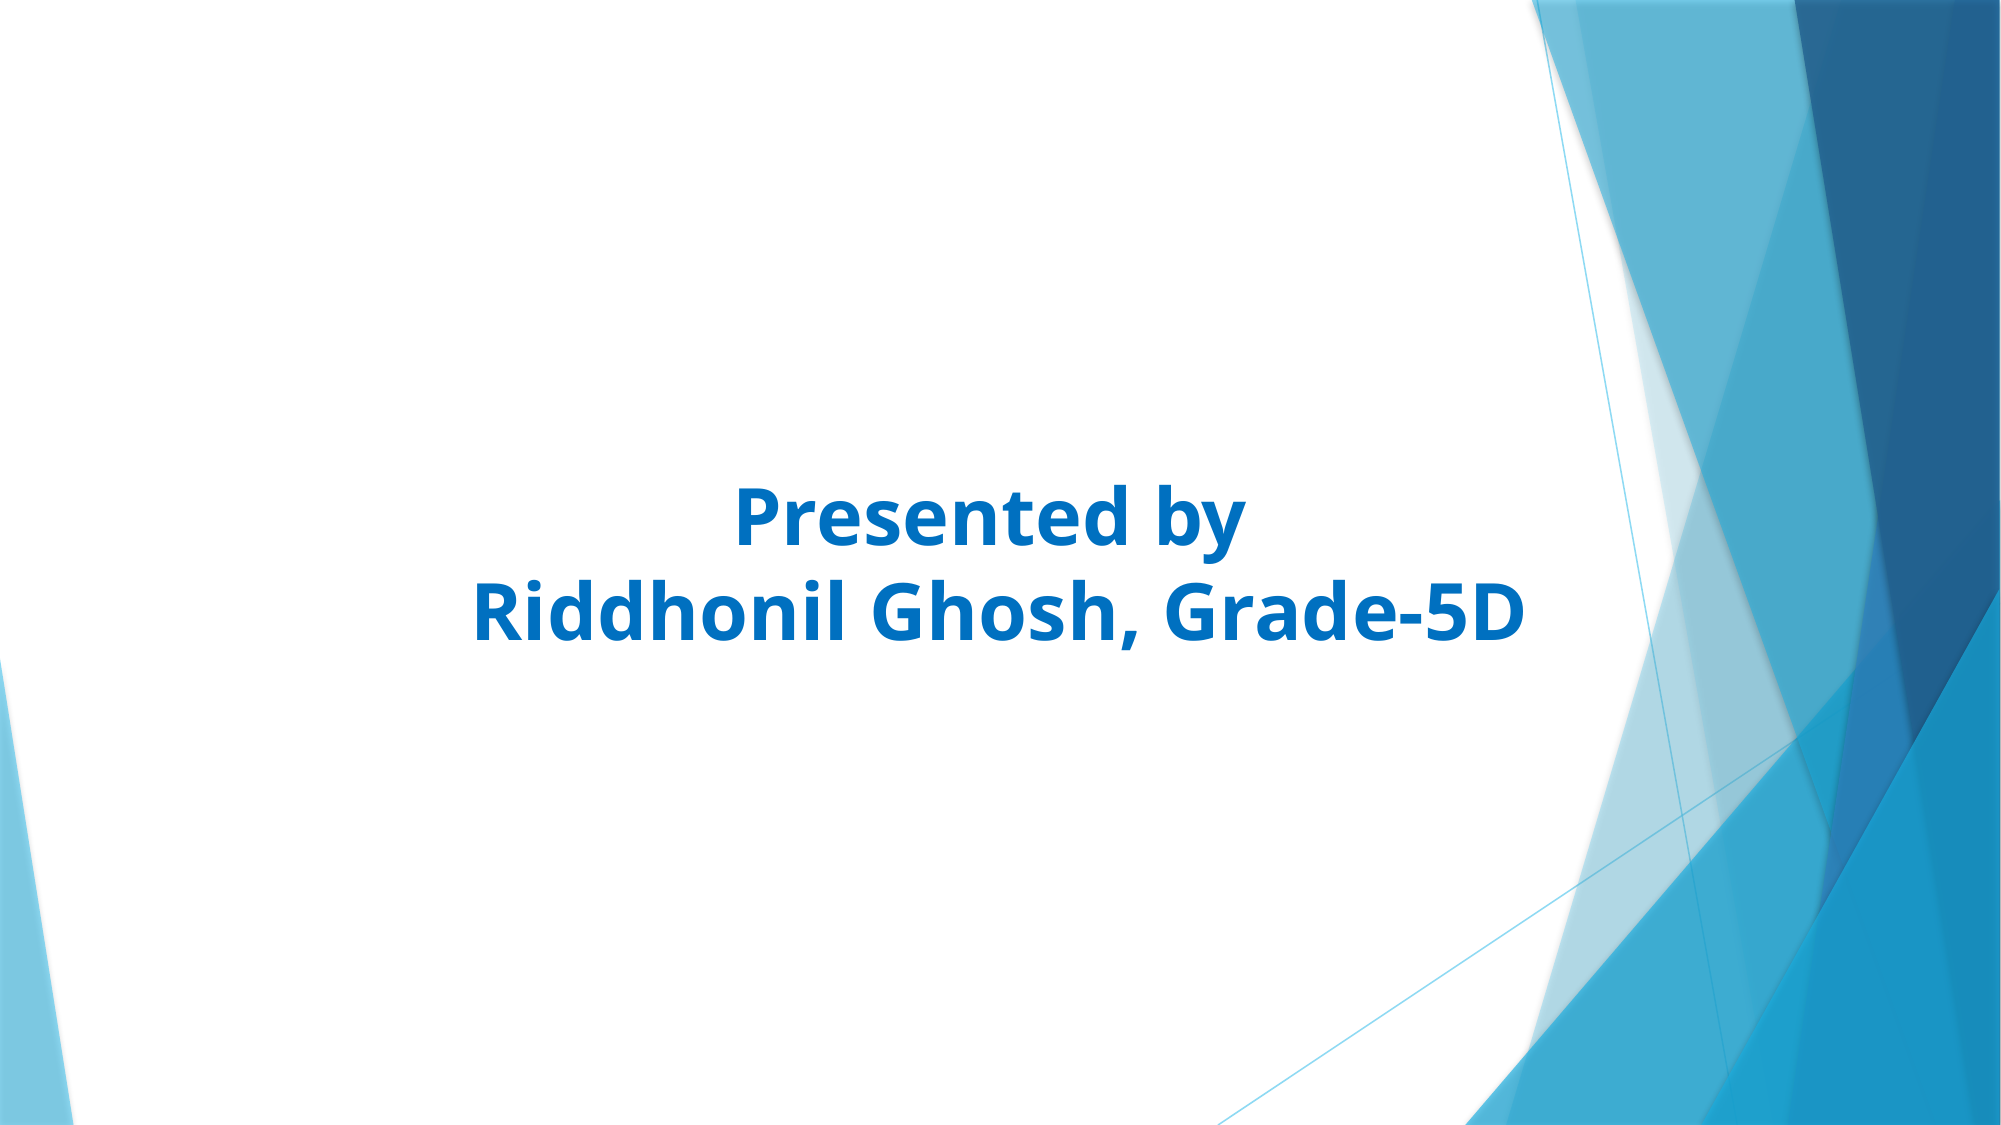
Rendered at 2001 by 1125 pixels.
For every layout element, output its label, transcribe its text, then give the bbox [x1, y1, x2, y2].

text_box Presented by Riddhonil Ghosh, Grade-5D [450, 458, 1550, 664]
